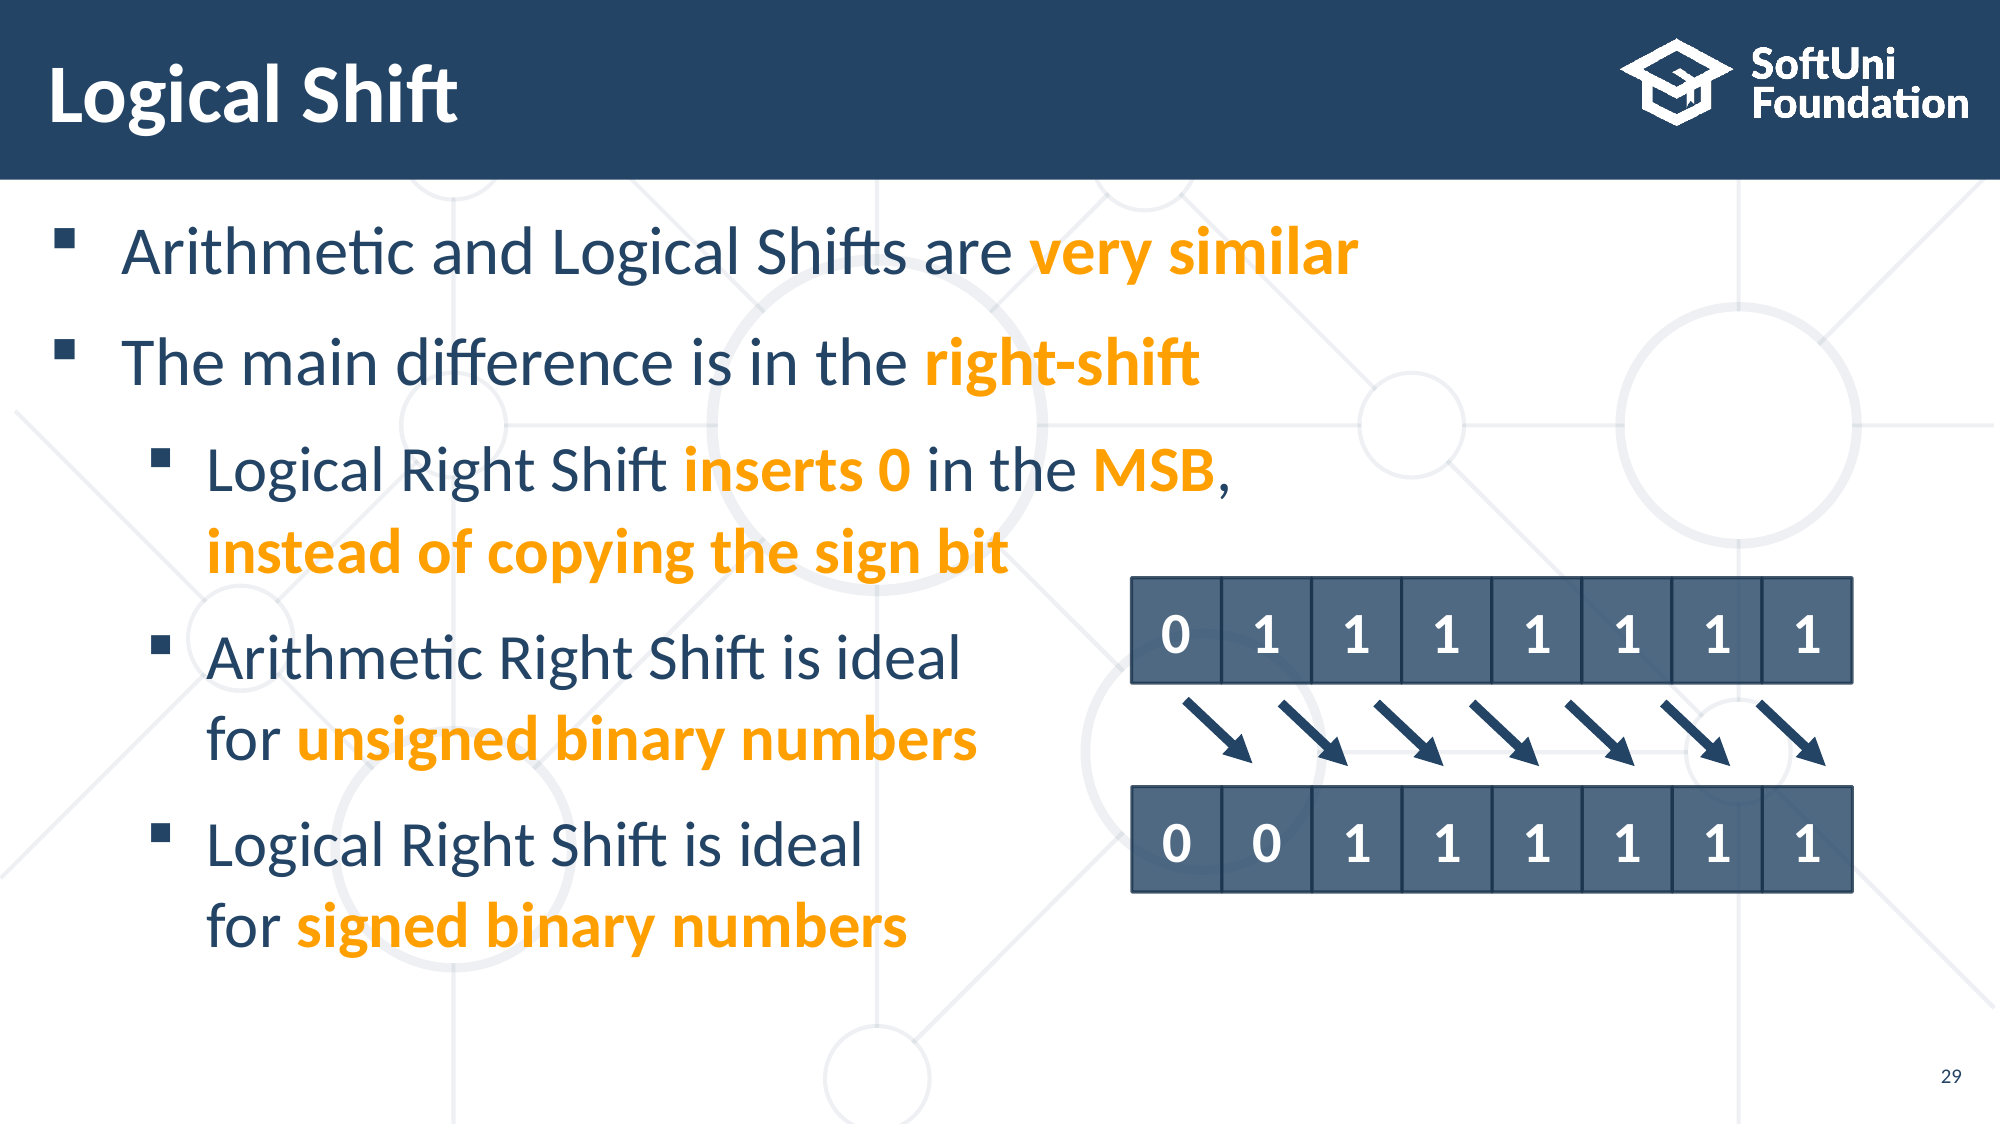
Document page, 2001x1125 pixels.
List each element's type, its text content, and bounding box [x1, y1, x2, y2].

title Logical Shift [31, 16, 1591, 162]
slide_number 29 [1897, 1049, 1968, 1101]
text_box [1131, 577, 1853, 893]
picture [1619, 38, 1968, 126]
list Arithmetic and Logical Shifts are very similar The main difference is in the right-shift Logical Right Shift inserts 0 in the MSB, instead of copying the sign bit Arithmetic Right Shift is ideal for unsigned binary numbers Logical Right Shift is ideal for signed binary numbers [31, 196, 1970, 1050]
